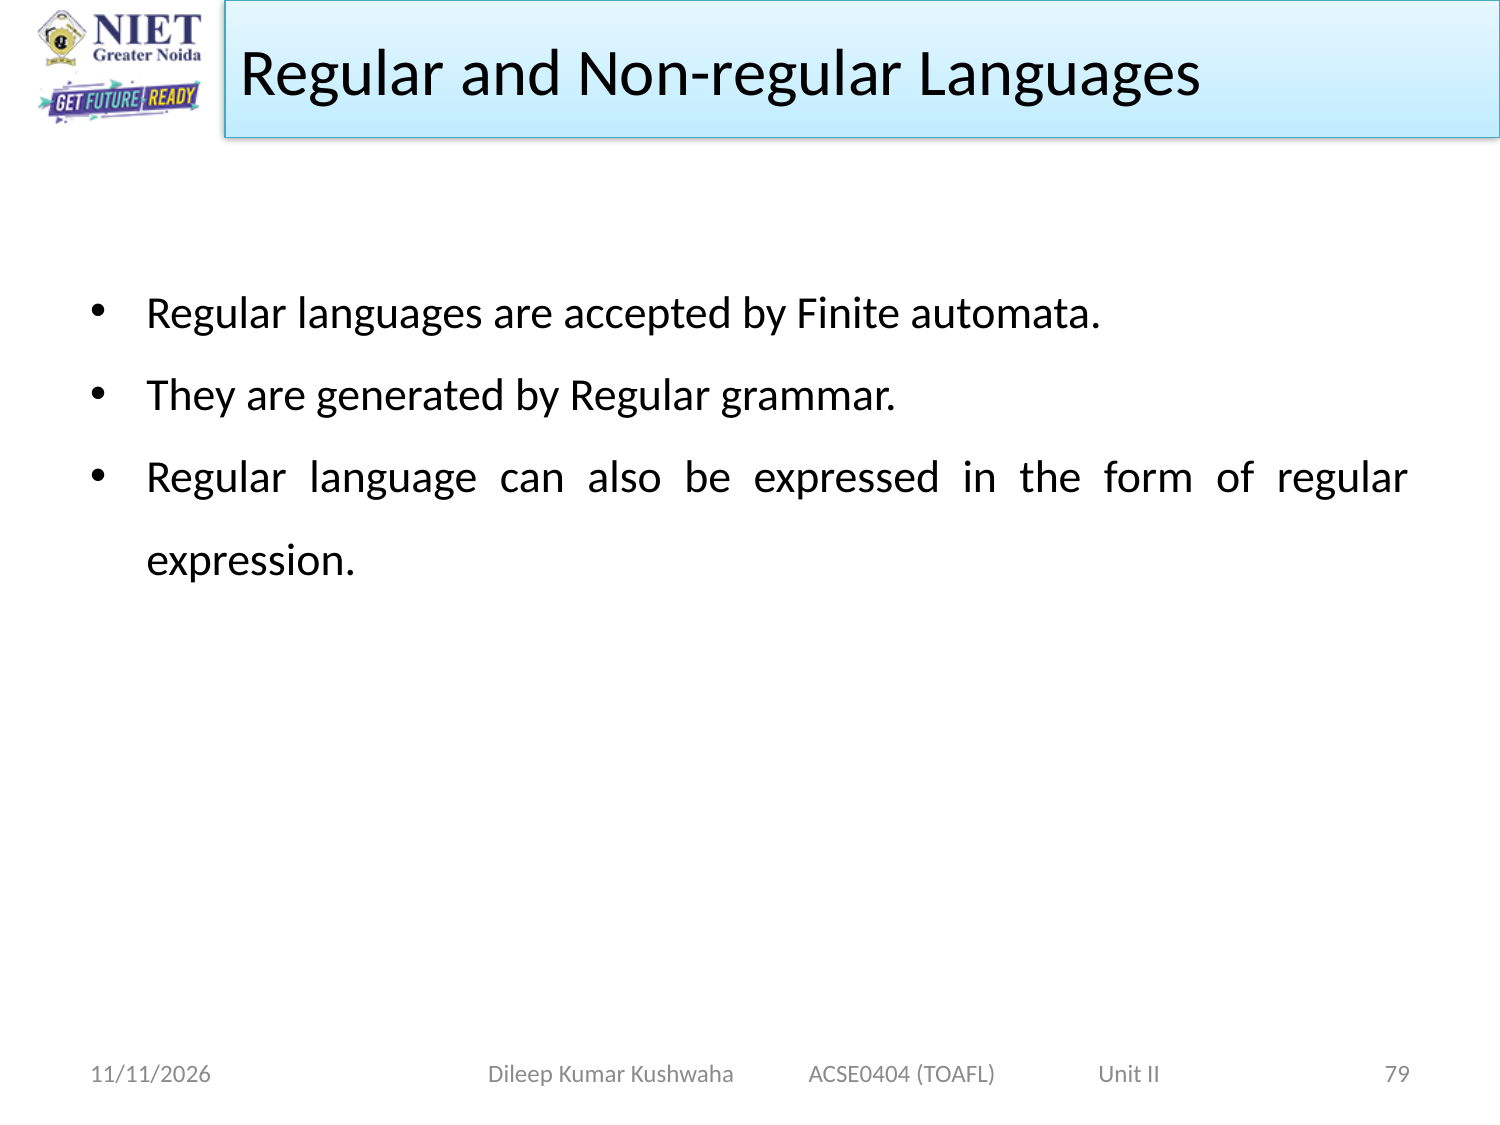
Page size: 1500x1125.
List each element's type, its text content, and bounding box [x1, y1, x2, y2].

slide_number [75, 1042, 412, 1103]
list Regular languages are accepted by Finite automata. They are generated by Regular grammar. Regular language can also be expressed in the form of regular expression. [75, 187, 1425, 930]
slide_number 79 [1238, 1042, 1425, 1103]
text_box Regular and Non-regular Languages [238, 0, 1500, 138]
footer Dileep Kumar Kushwaha ACSE0404 (TOAFL) Unit II [412, 1042, 1238, 1103]
picture [0, 0, 238, 135]
